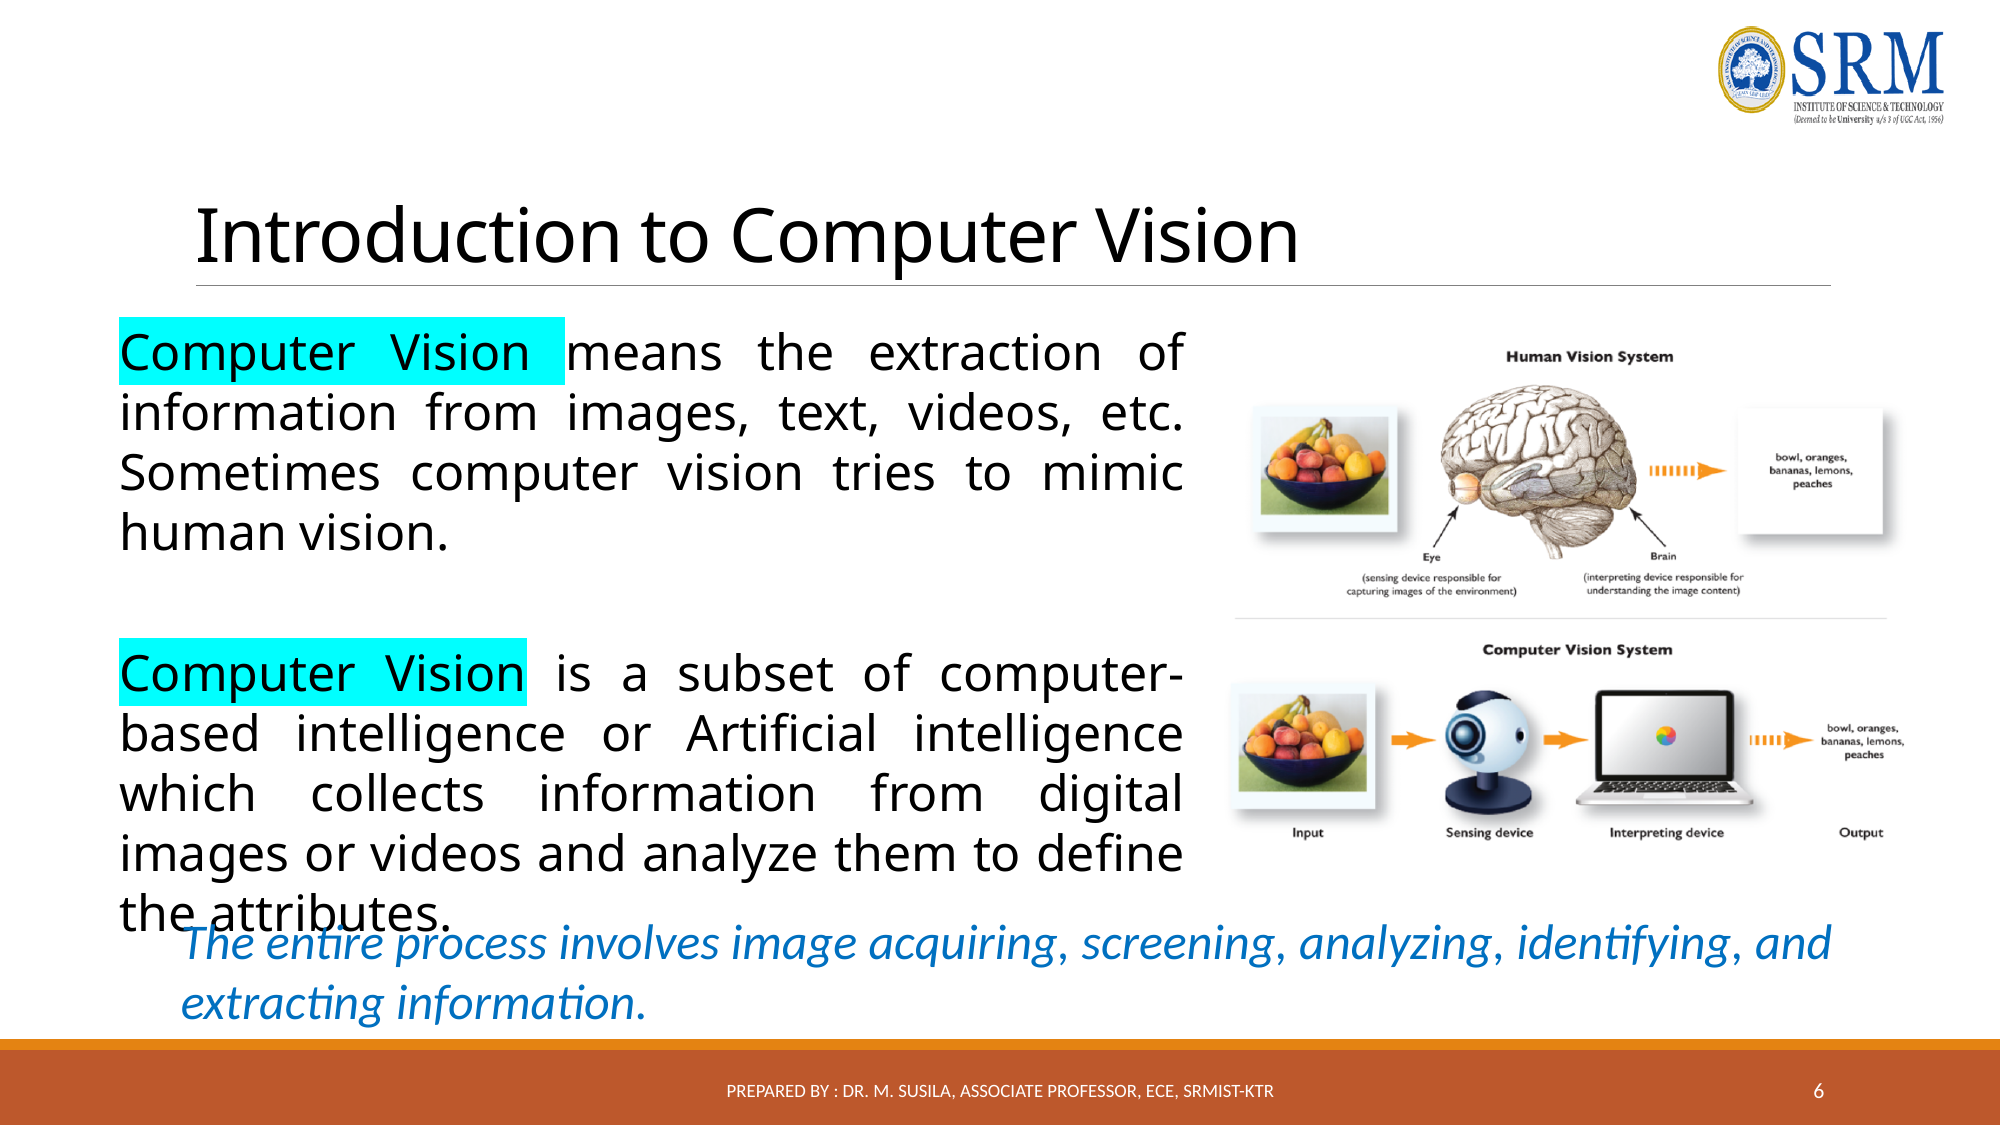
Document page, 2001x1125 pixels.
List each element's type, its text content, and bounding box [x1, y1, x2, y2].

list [1117, 308, 2000, 887]
footer Prepared by : Dr. M. Susila, Associate Professor, ECE, SRMIST-KTR [604, 1059, 1396, 1120]
picture [1716, 18, 1951, 136]
text_box Computer Vision is a subset of computer-based intelligence or Artificial intelligence which collects information from digital images or videos and analyze them to define the attributes. [104, 633, 1200, 949]
title Introduction to Computer Vision [180, 47, 1830, 285]
text_box The entire process involves image acquiring, screening, analyzing, identifying, and extracting information. [166, 902, 1873, 1038]
text_box Computer Vision means the extraction of information from images, text, videos, etc. Sometimes computer vision tries to mimic human vision. [104, 313, 1114, 568]
slide_number 6 [1624, 1059, 1840, 1120]
